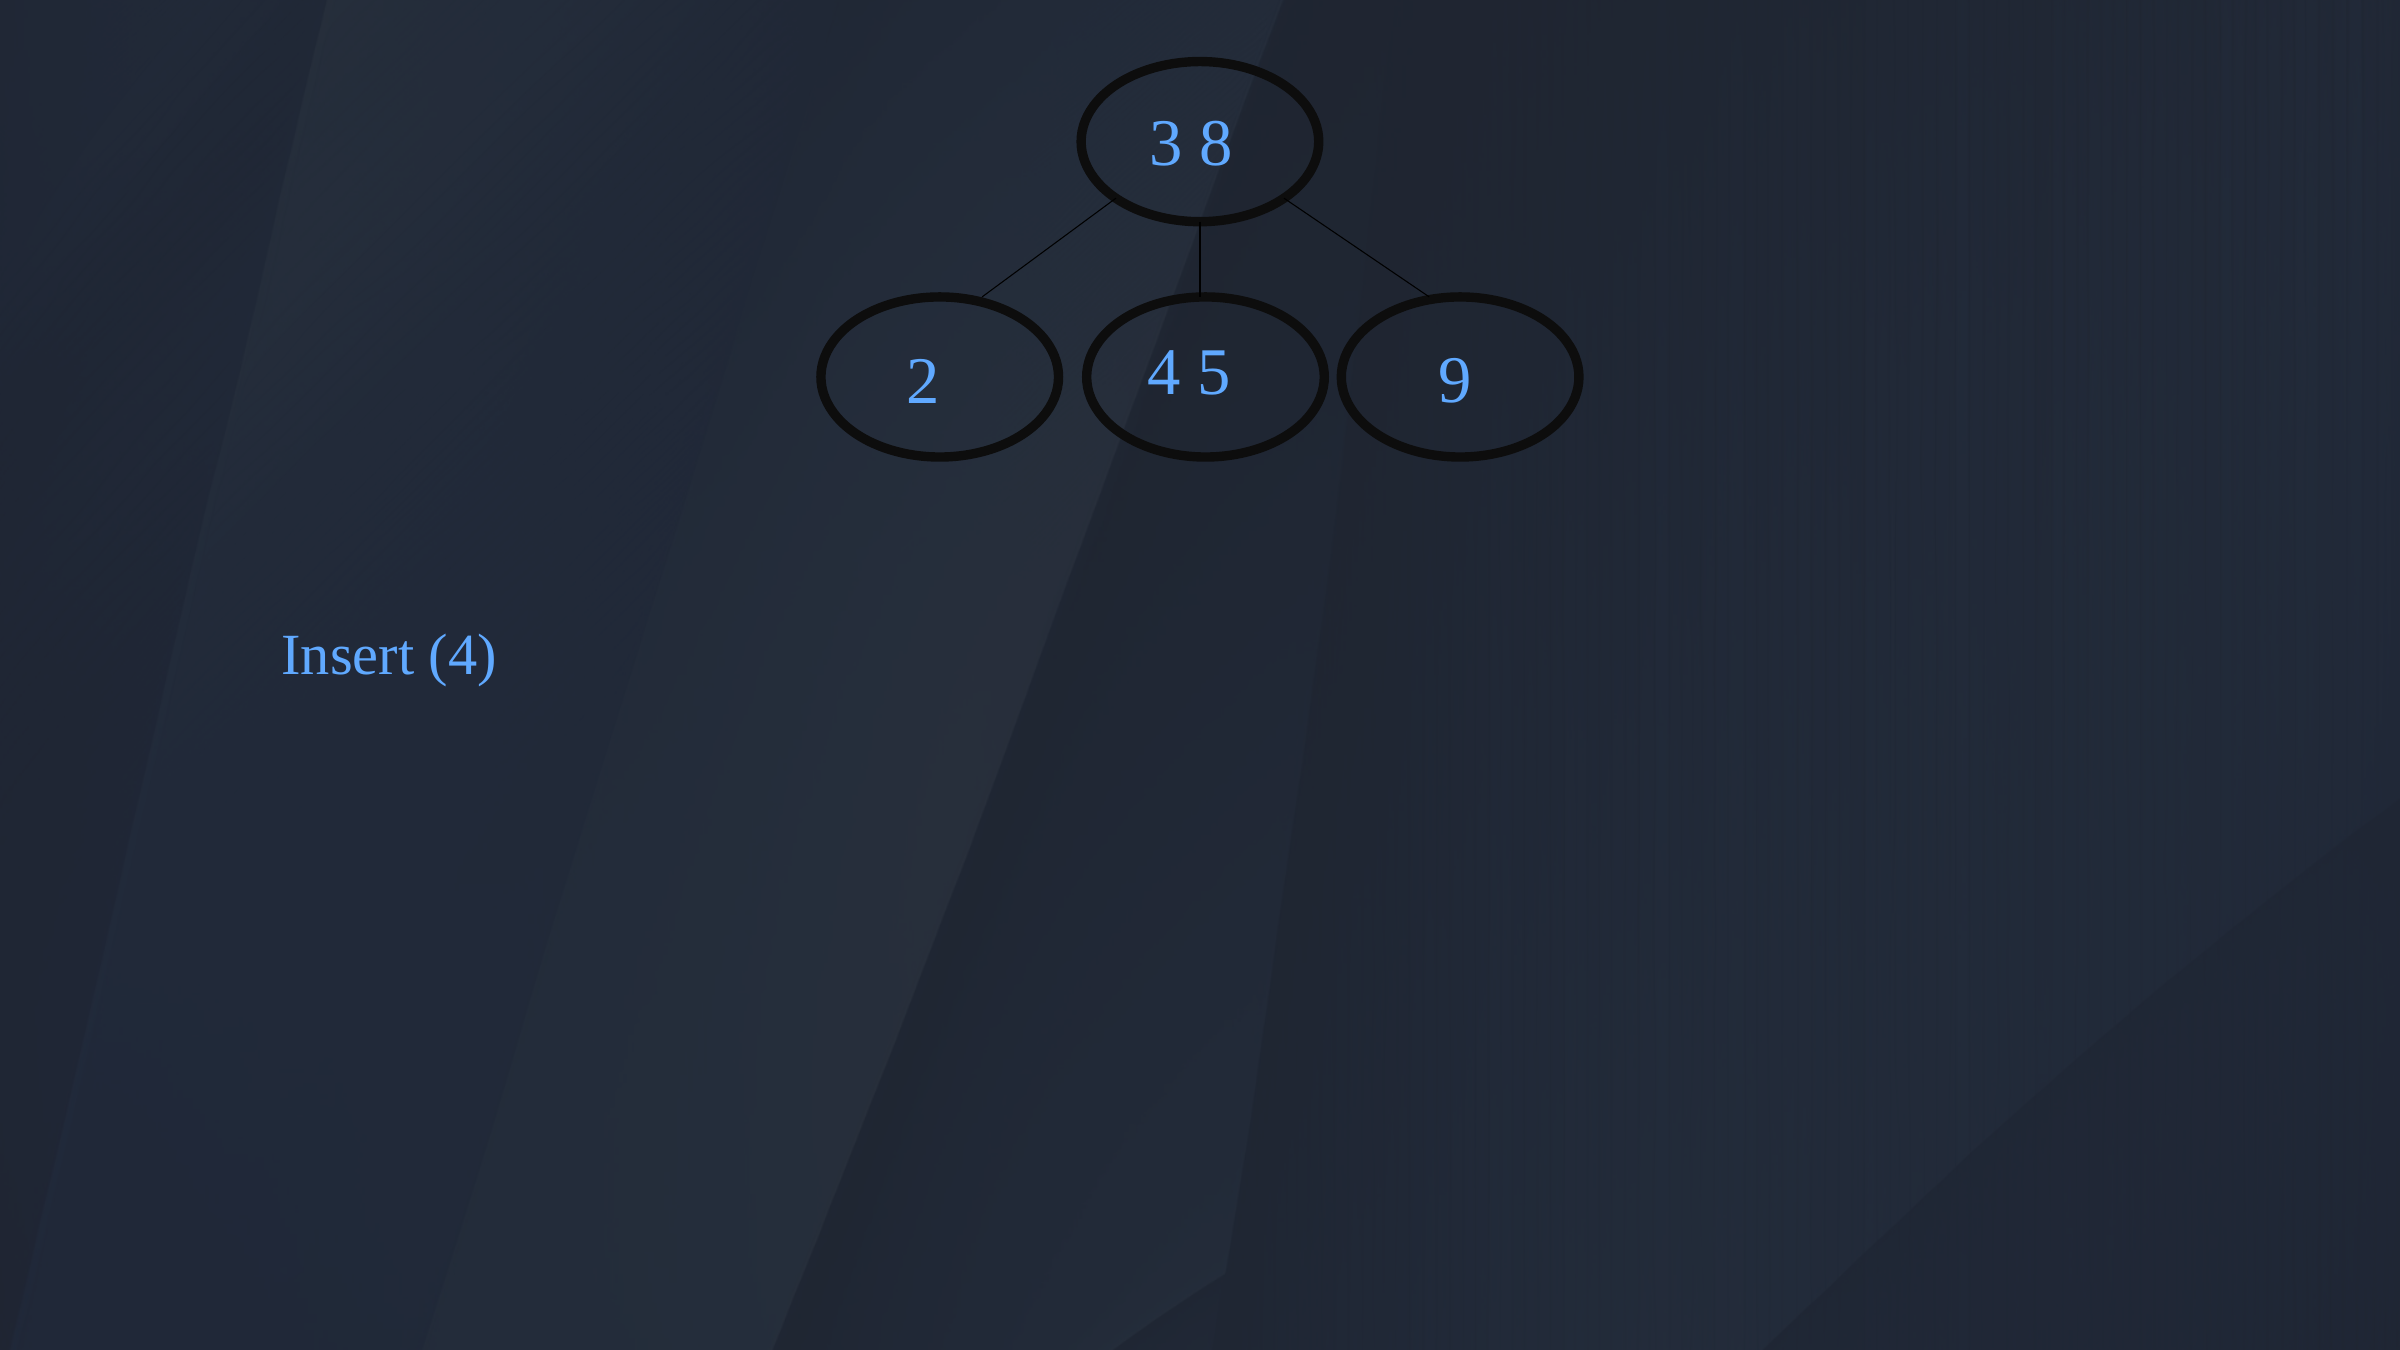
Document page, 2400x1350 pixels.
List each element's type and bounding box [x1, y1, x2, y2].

picture [0, 0, 2400, 1350]
text_box [982, 198, 1116, 297]
text_box [1284, 198, 1430, 297]
